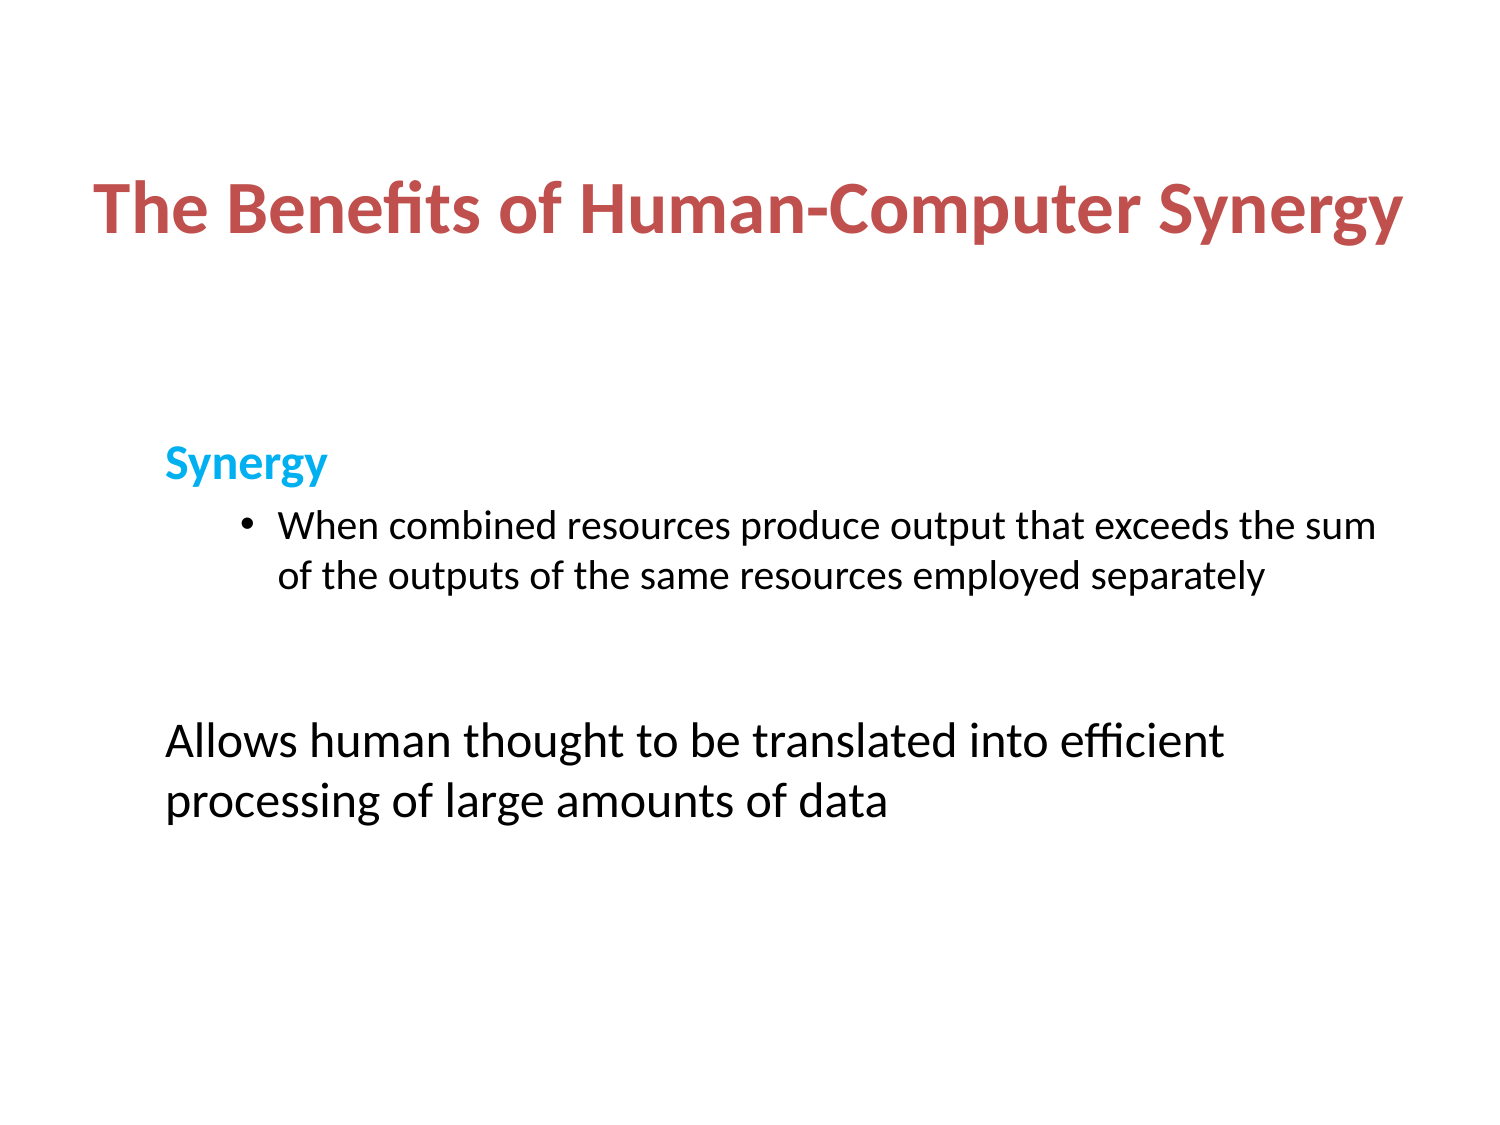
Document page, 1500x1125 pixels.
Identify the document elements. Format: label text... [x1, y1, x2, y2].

list Synergy When combined resources produce output that exceeds the sum of the outputs of the same resources employed separately Allows human thought to be translated into efficient processing of large amounts of data [75, 262, 1425, 1005]
title The Benefits of Human-Computer Synergy [75, 45, 1425, 262]
